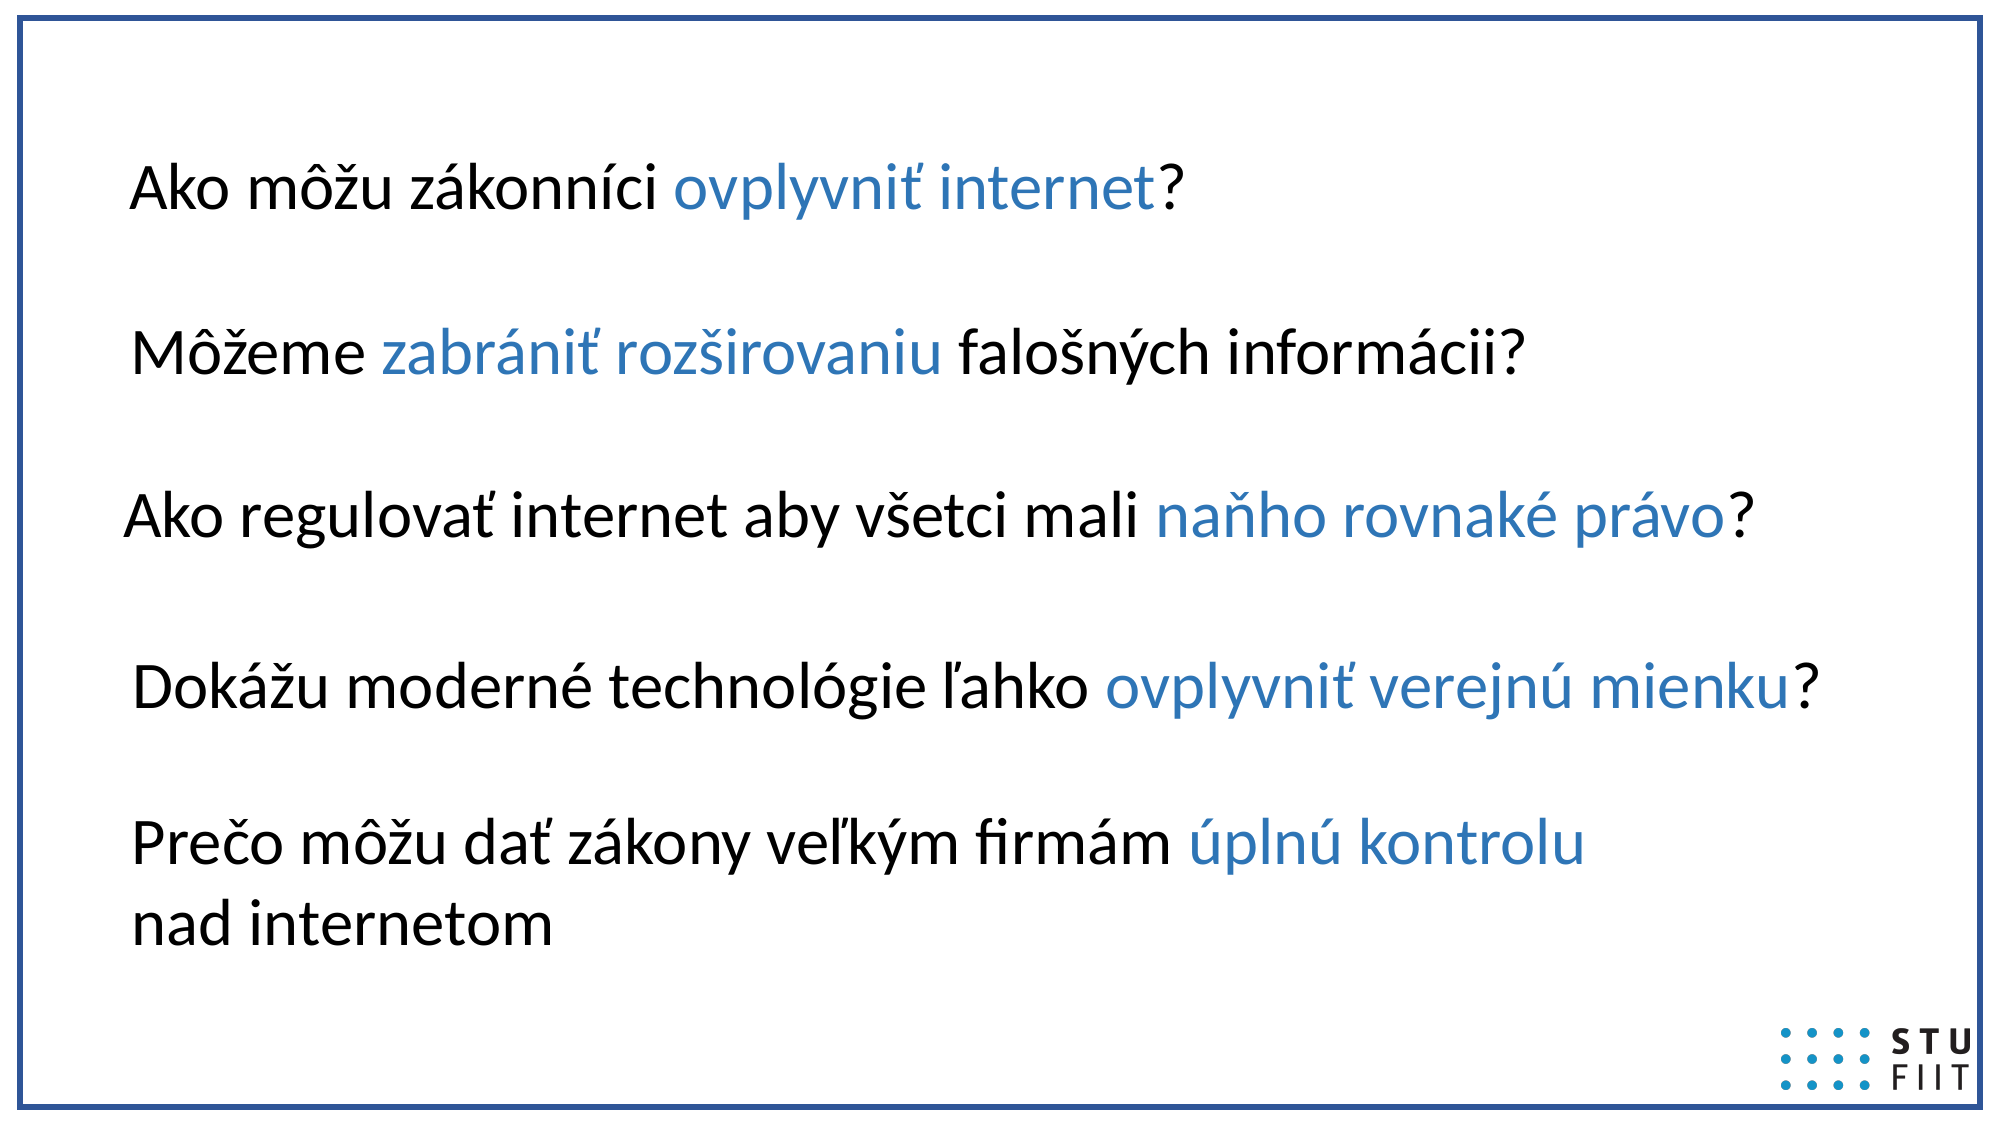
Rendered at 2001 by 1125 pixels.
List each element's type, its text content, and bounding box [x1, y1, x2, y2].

text_box Môžeme zabrániť rozširovaniu falošných informácii? [116, 300, 1545, 396]
picture [1781, 1028, 1970, 1090]
text_box Ako regulovať internet aby všetci mali naňho rovnaké právo? [108, 463, 1825, 559]
text_box Dokážu moderné technológie ľahko ovplyvniť verejnú mienku? [117, 634, 1837, 730]
text_box Ako môžu zákonníci ovplyvniť internet? [114, 135, 1203, 230]
text_box Prečo môžu dať zákony veľkým firmám úplnú kontrolu nad internetom [116, 790, 1617, 966]
text_box [19, 17, 1981, 1108]
